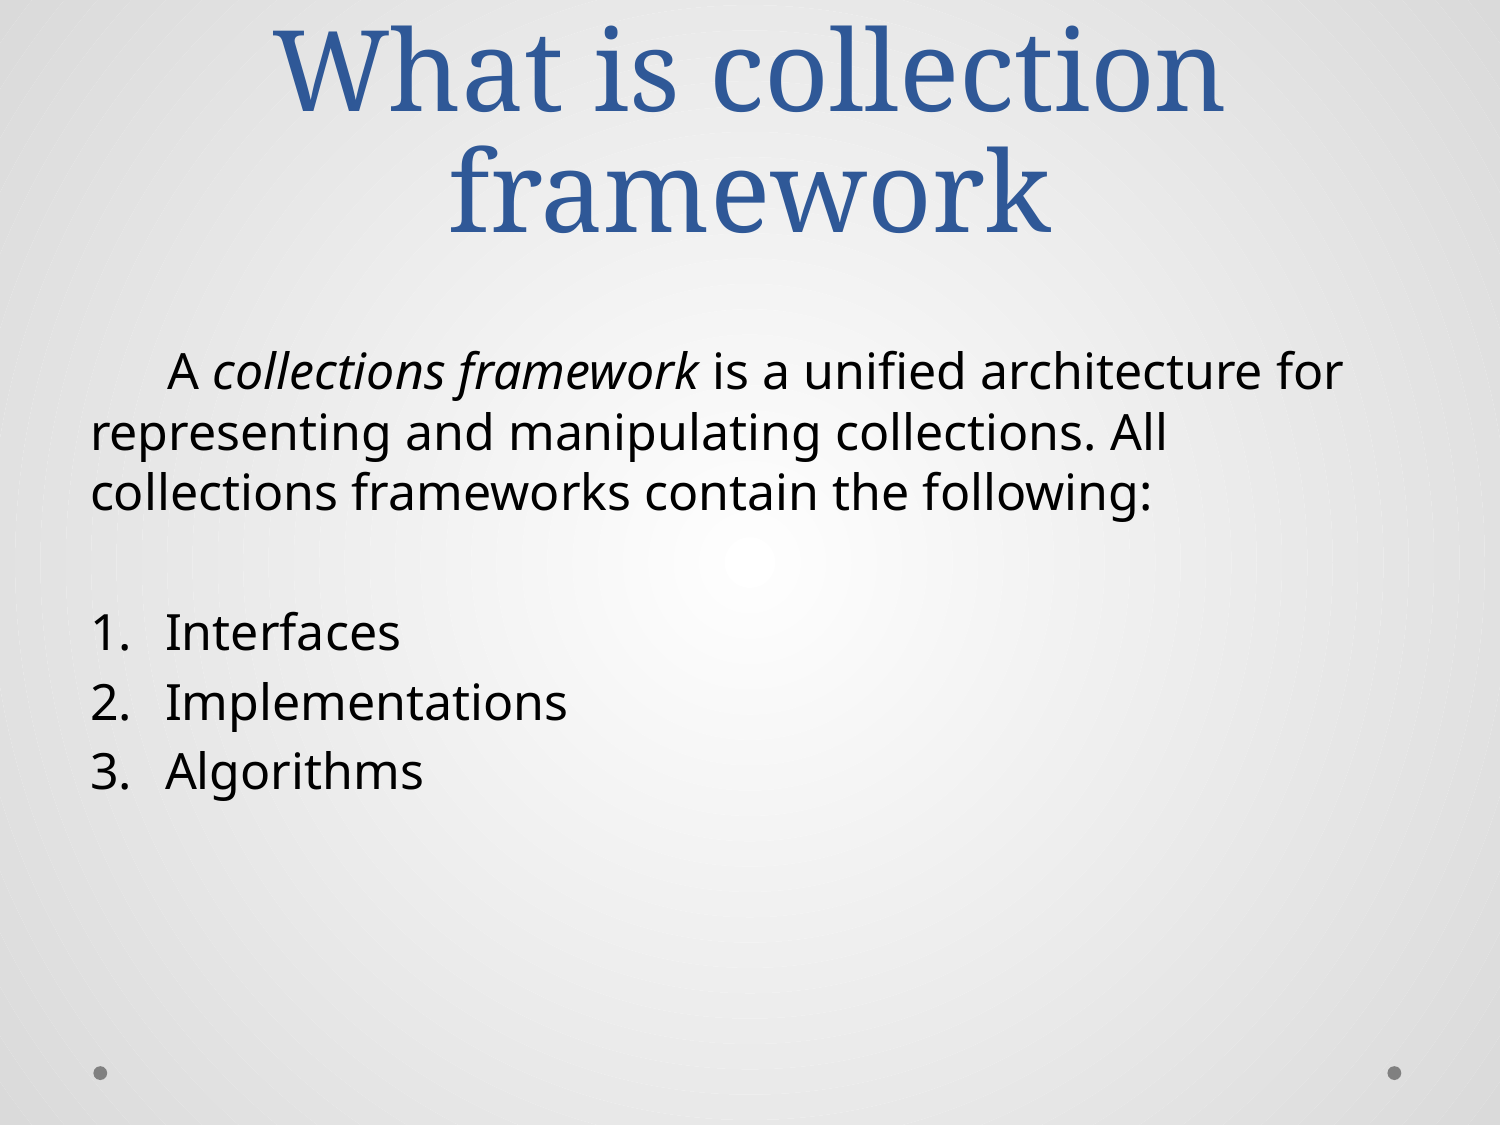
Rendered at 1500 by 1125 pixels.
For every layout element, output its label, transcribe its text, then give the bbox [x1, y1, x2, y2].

list A collections framework is a unified architecture for representing and manipulating collections. All collections frameworks contain the following: Interfaces Implementations Algorithms [75, 262, 1425, 1005]
title What is collection framework [75, 0, 1425, 262]
